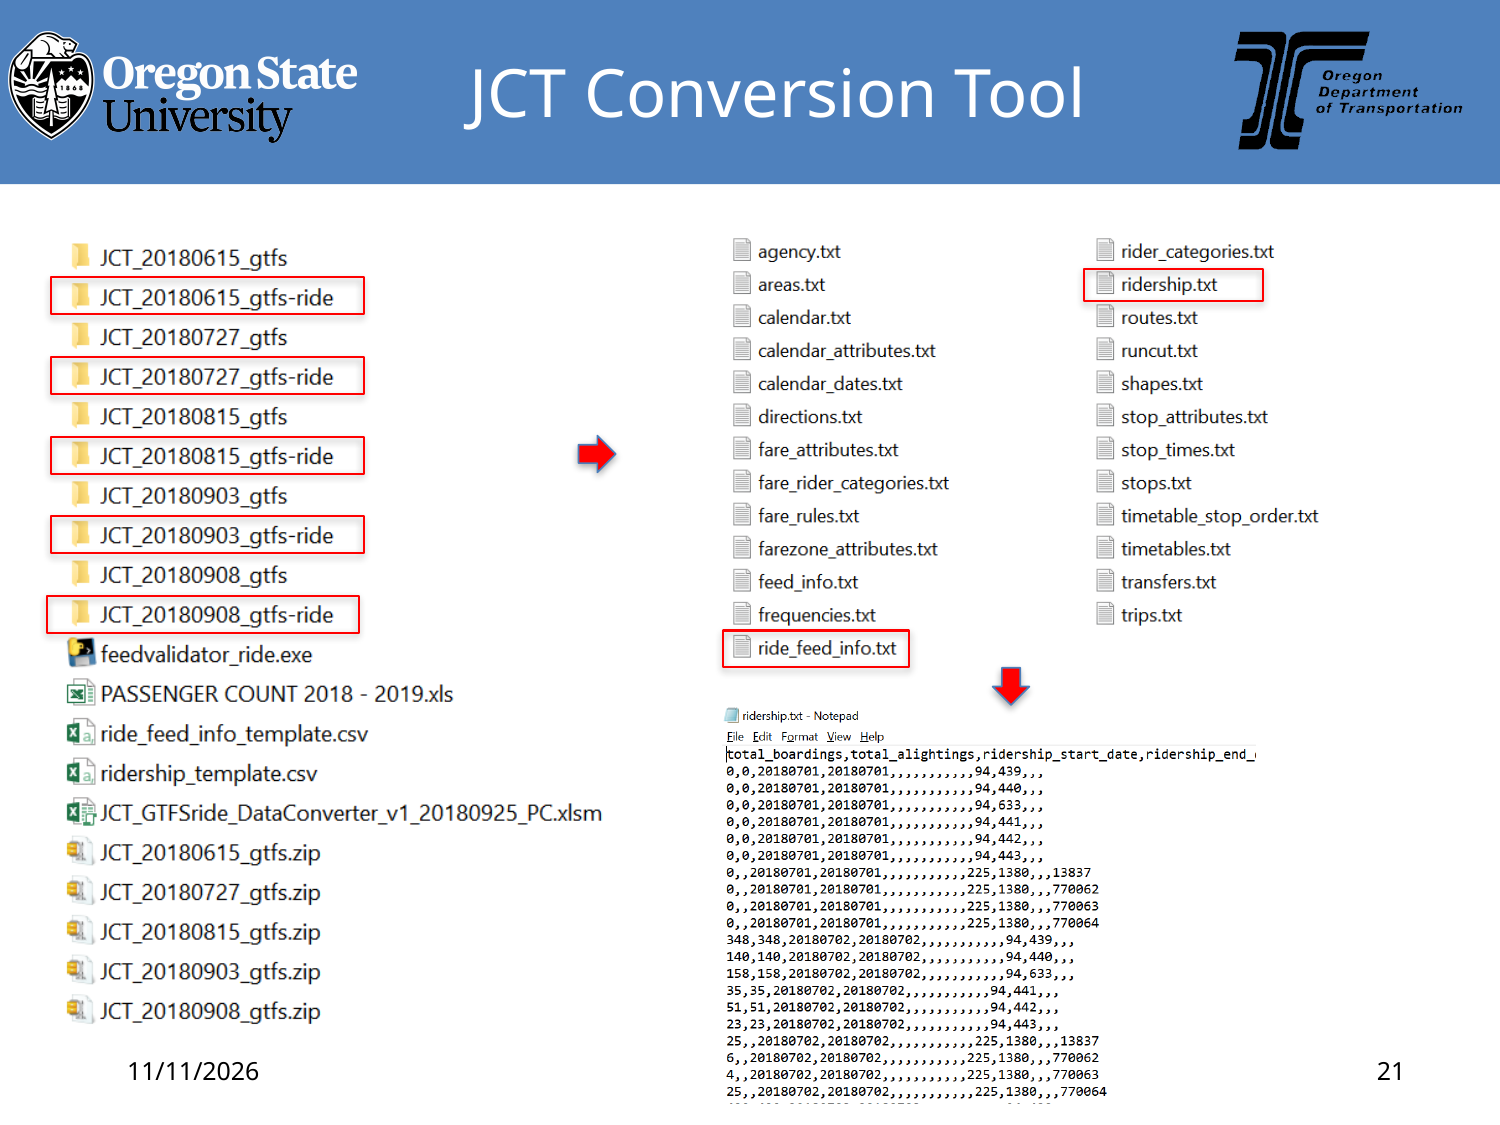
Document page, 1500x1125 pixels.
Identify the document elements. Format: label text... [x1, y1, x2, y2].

text_box [991, 676, 1031, 703]
picture [1188, 0, 1472, 181]
picture [722, 230, 1337, 668]
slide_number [112, 1064, 425, 1103]
slide_number 21 [1260, 1042, 1421, 1103]
picture [50, 230, 668, 1056]
title JCT Conversion Tool [346, 24, 1210, 157]
picture [722, 704, 1256, 1104]
picture [8, 31, 346, 143]
